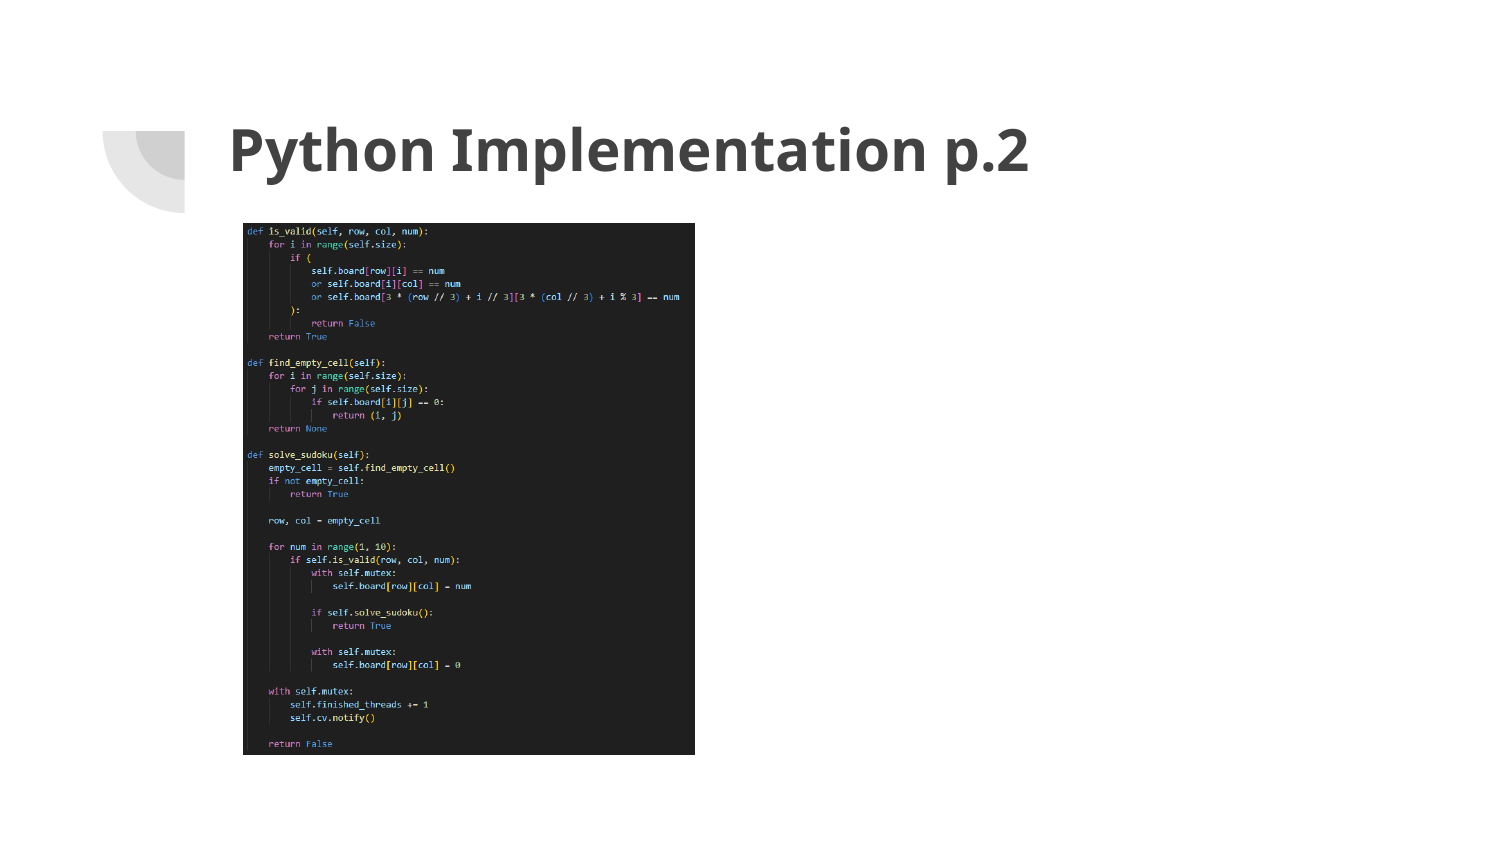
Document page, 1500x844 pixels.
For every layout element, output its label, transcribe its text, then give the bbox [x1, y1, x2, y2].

title Python Implementation p.2 [213, 98, 1368, 263]
picture [242, 222, 695, 755]
